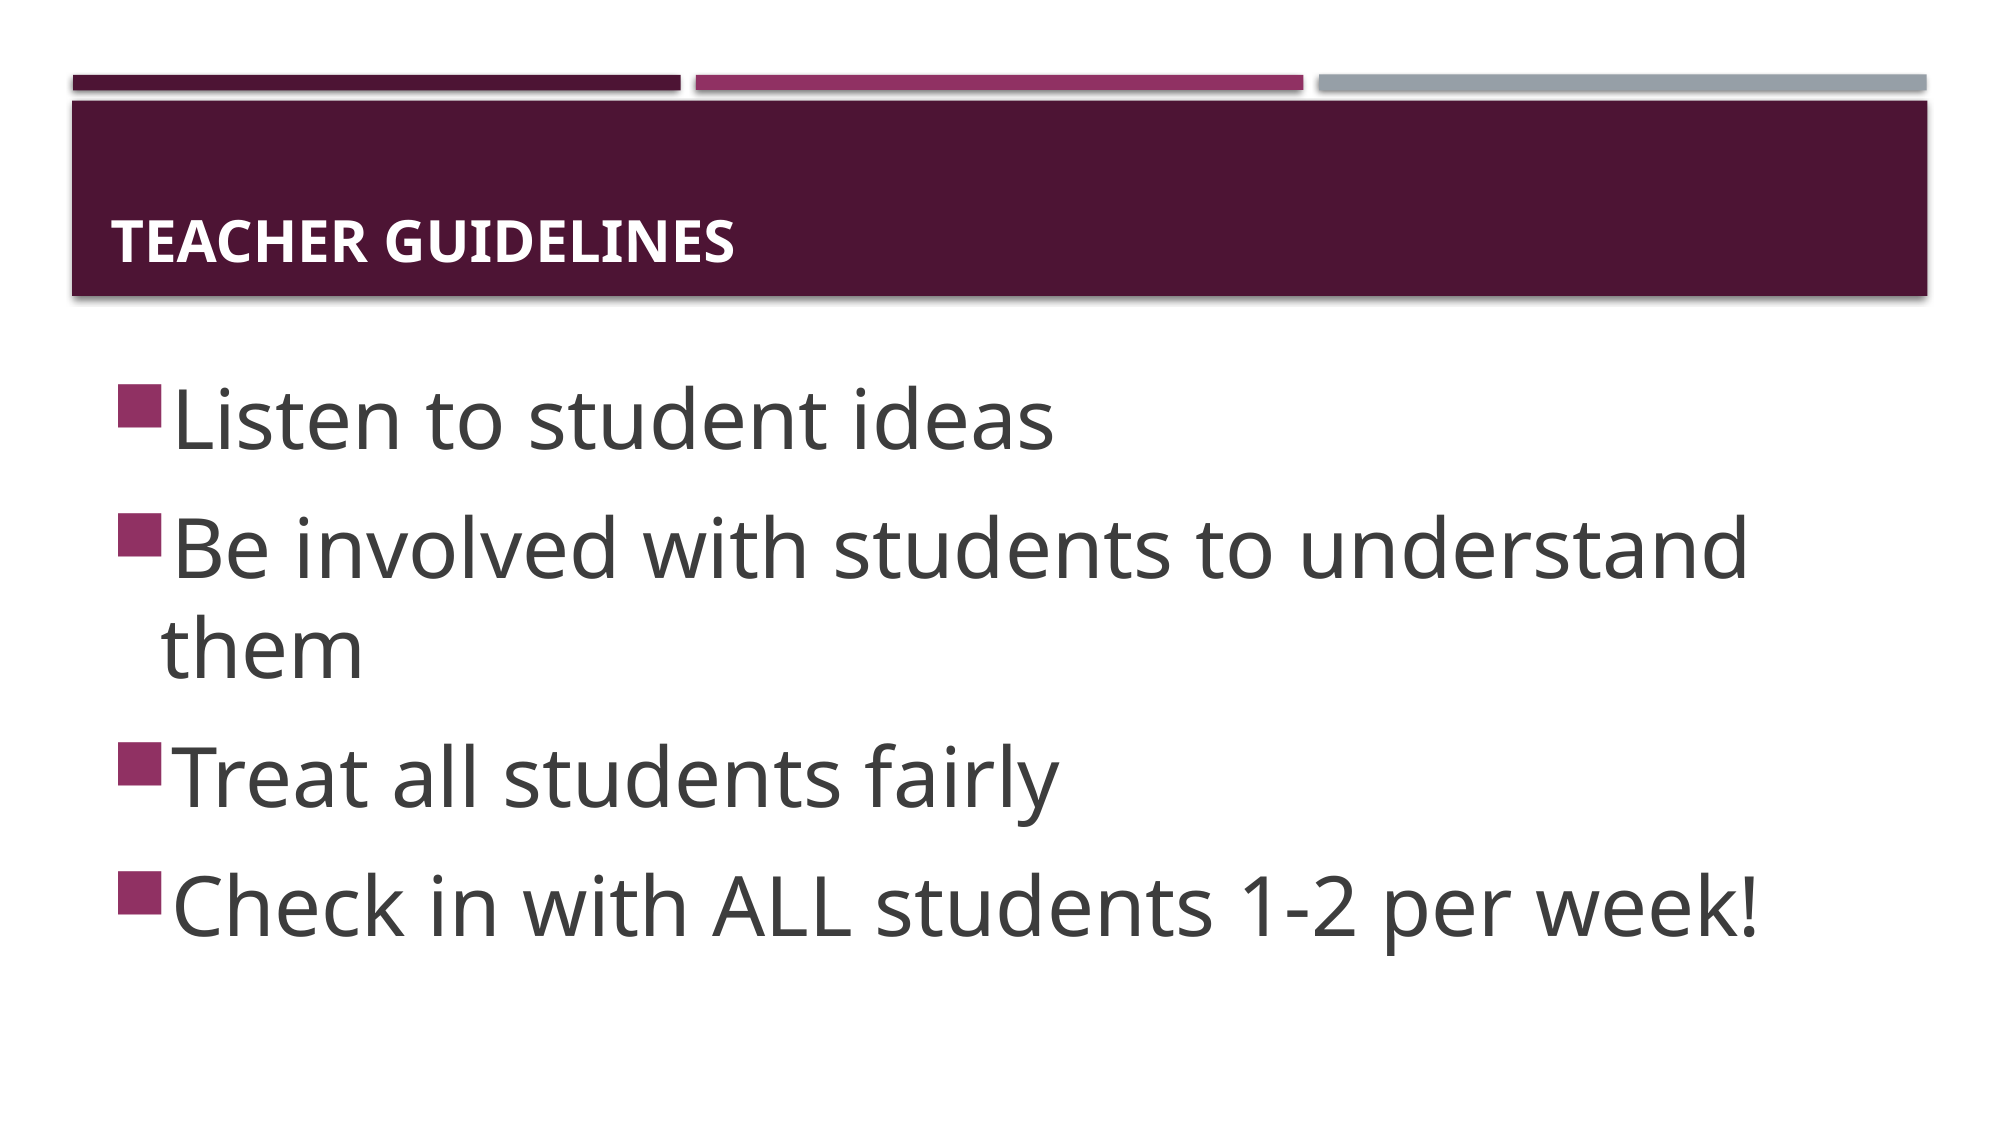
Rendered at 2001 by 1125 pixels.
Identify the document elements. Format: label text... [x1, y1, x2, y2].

list Listen to student ideas Be involved with students to understand them Treat all students fairly Check in with ALL students 1-2 per week! [95, 357, 1905, 962]
title Teacher Guidelines [95, 115, 1905, 282]
